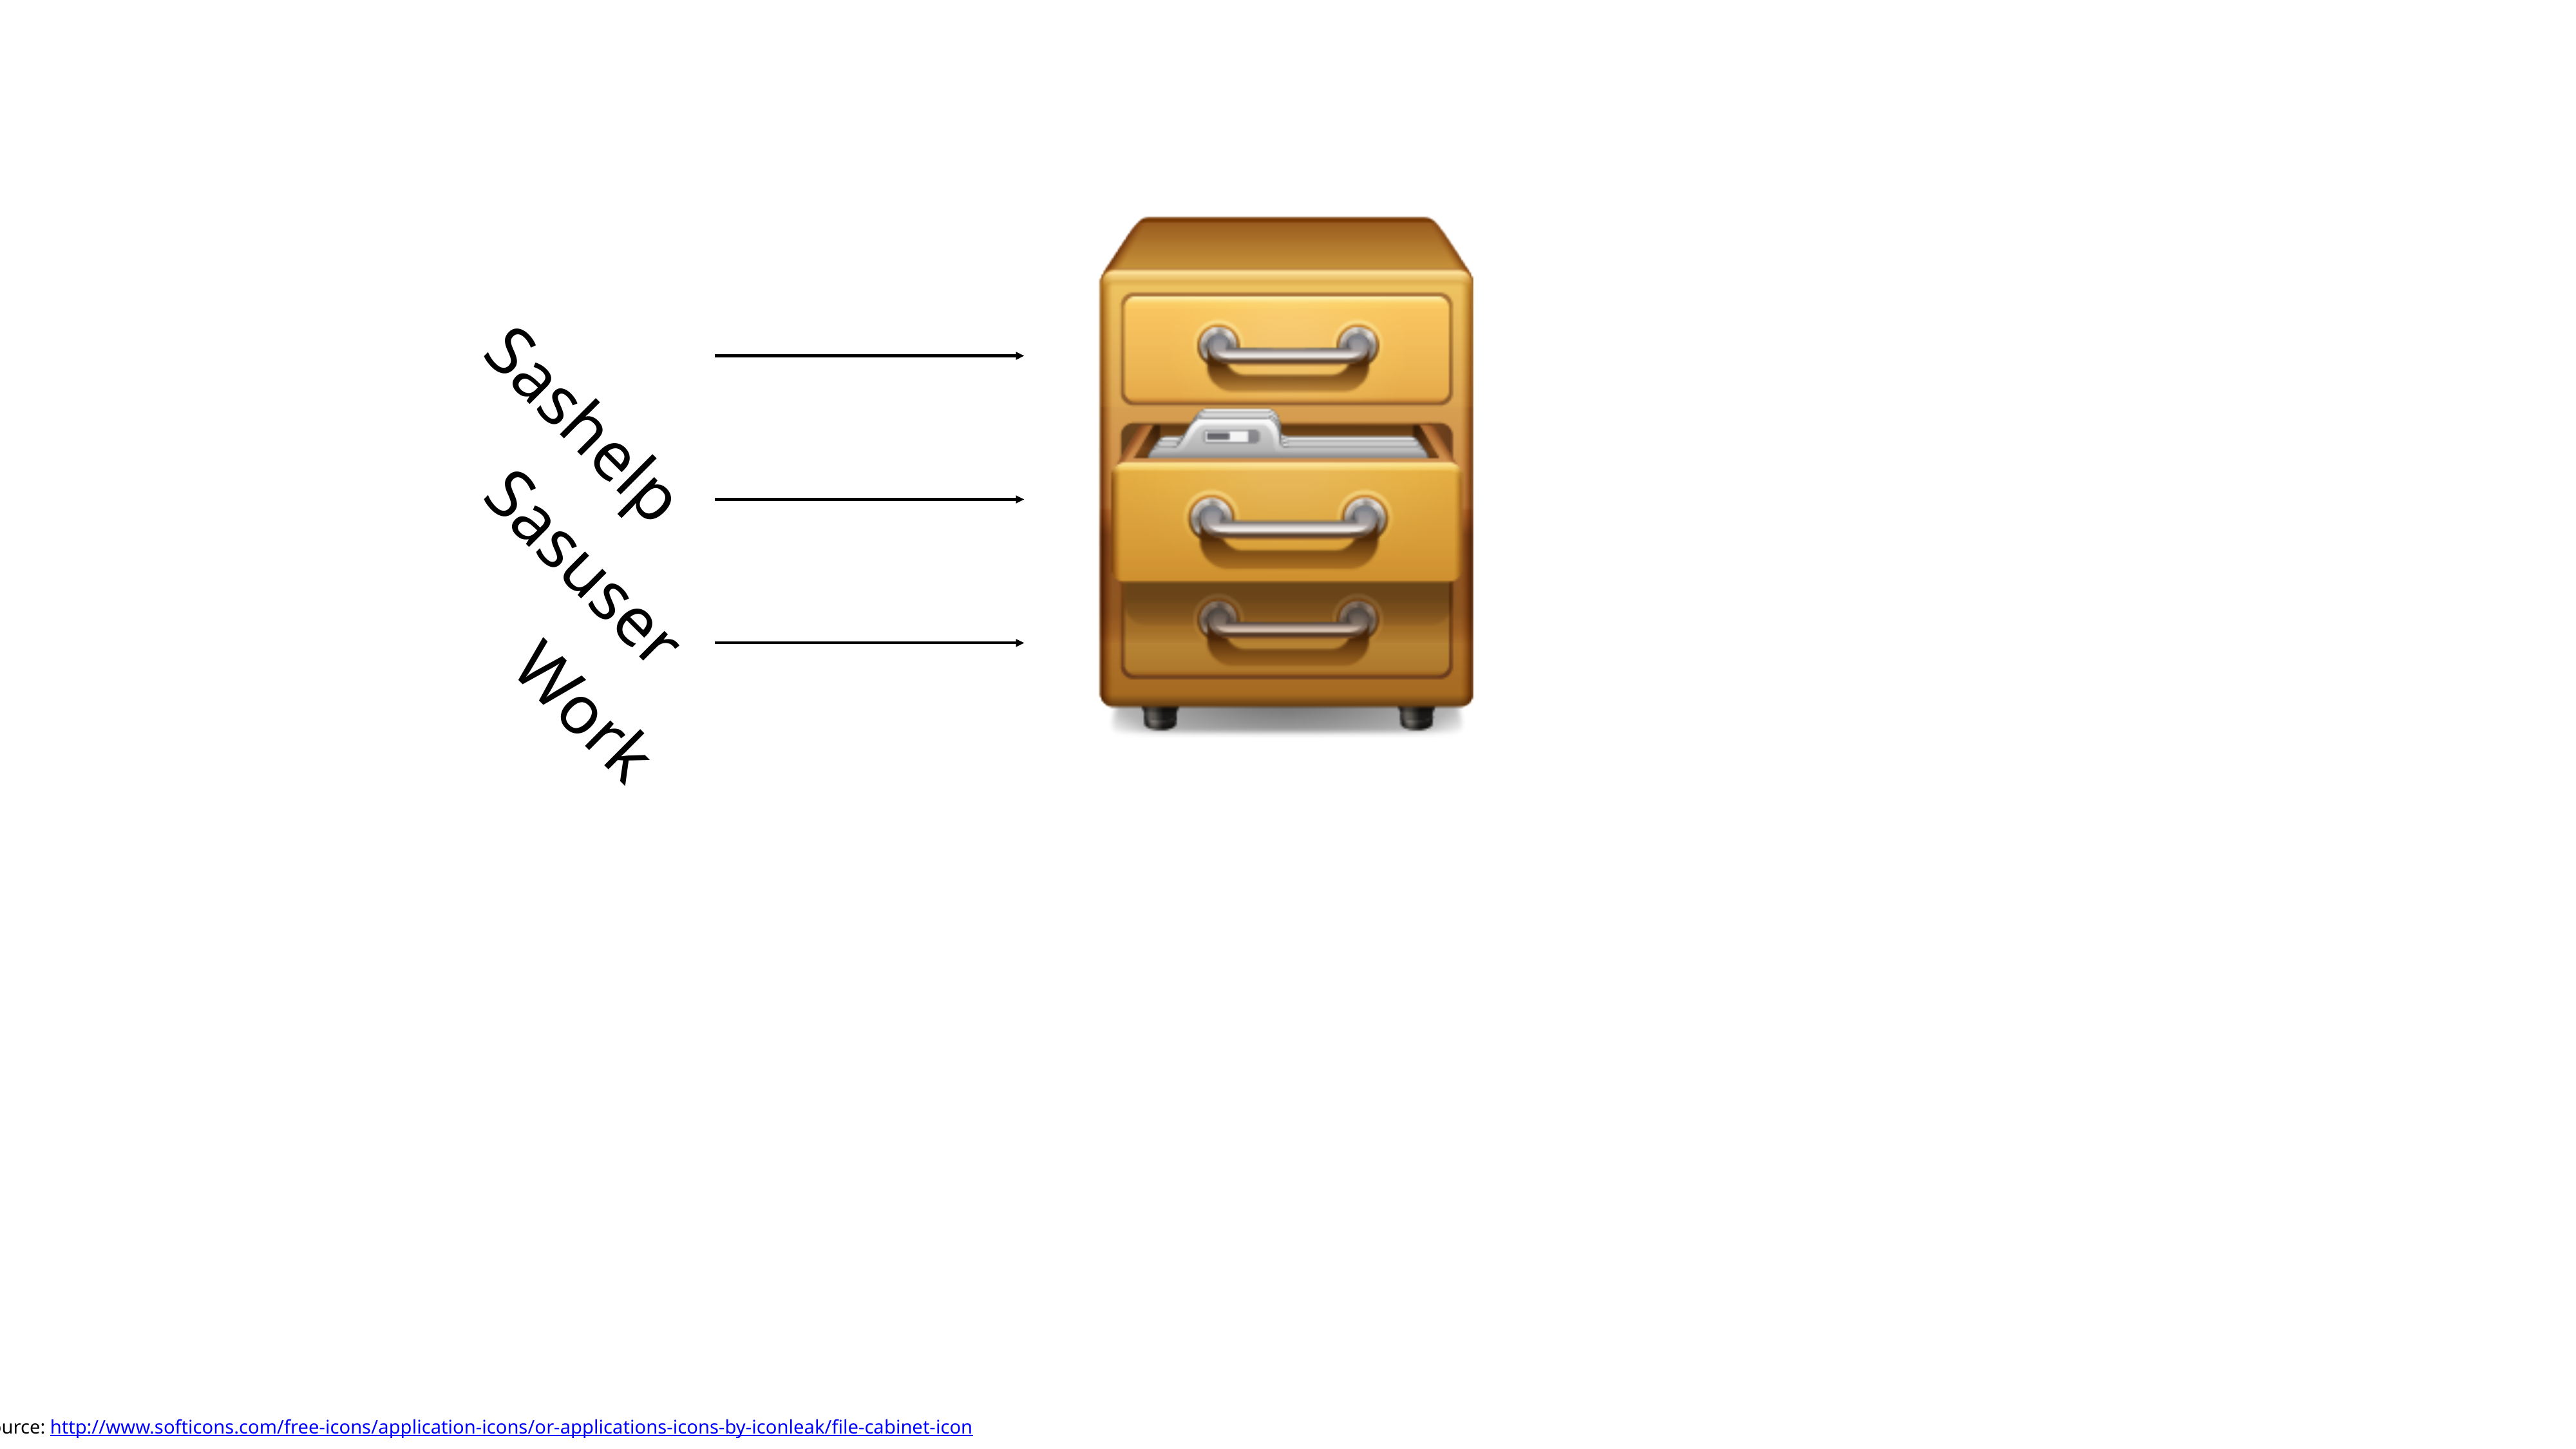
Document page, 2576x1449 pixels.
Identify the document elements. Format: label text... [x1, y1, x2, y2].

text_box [519, 213, 1550, 777]
text_box Source: http://www.softicons.com/free-icons/application-icons/or-applications-icons-by-iconleak/file-cabinet-icon [0, 1409, 979, 1446]
